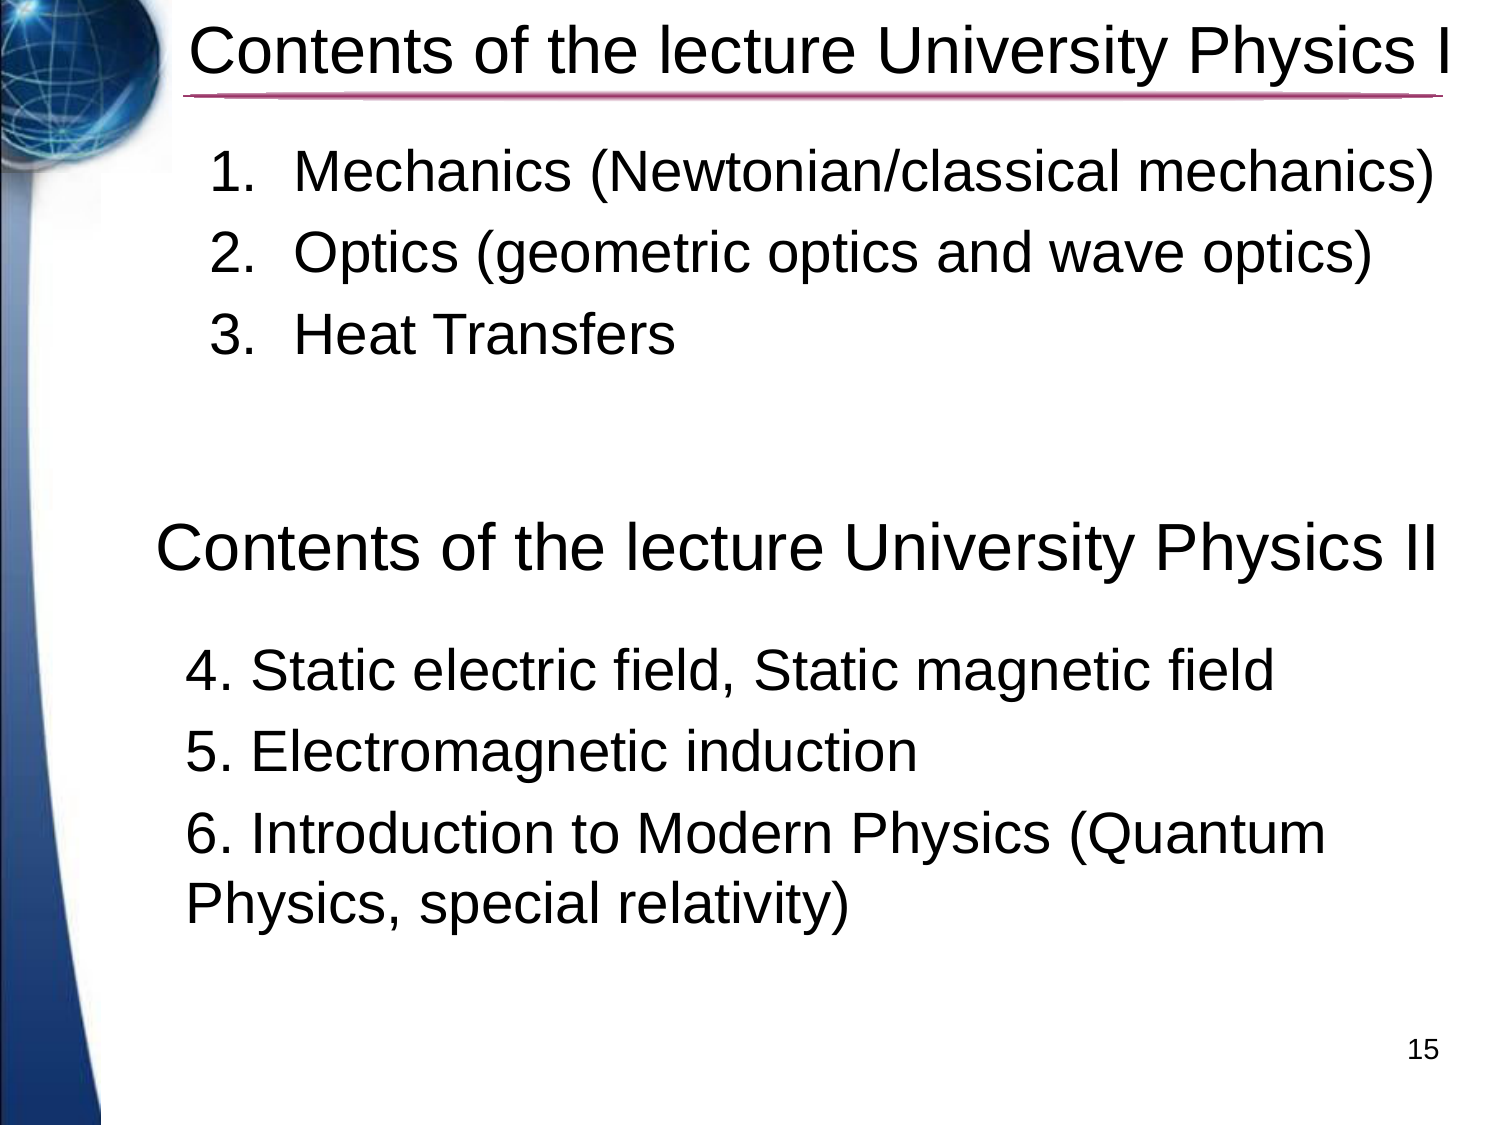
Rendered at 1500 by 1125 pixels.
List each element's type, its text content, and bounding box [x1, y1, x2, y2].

slide_number 15 [1104, 1022, 1455, 1092]
title Contents of the lecture University Physics I [147, 0, 1498, 188]
list Mechanics (Newtonian/classical mechanics) Optics (geometric optics and wave optics) Heat Transfers [194, 125, 1500, 457]
text_box Contents of the lecture University Physics II [123, 496, 1474, 685]
text_box 4. Static electric field, Static magnetic field 5. Electromagnetic induction 6. Introduction to Modern Physics (Quantum Physics, special relativity) [171, 542, 1500, 874]
picture [0, 0, 147, 1125]
